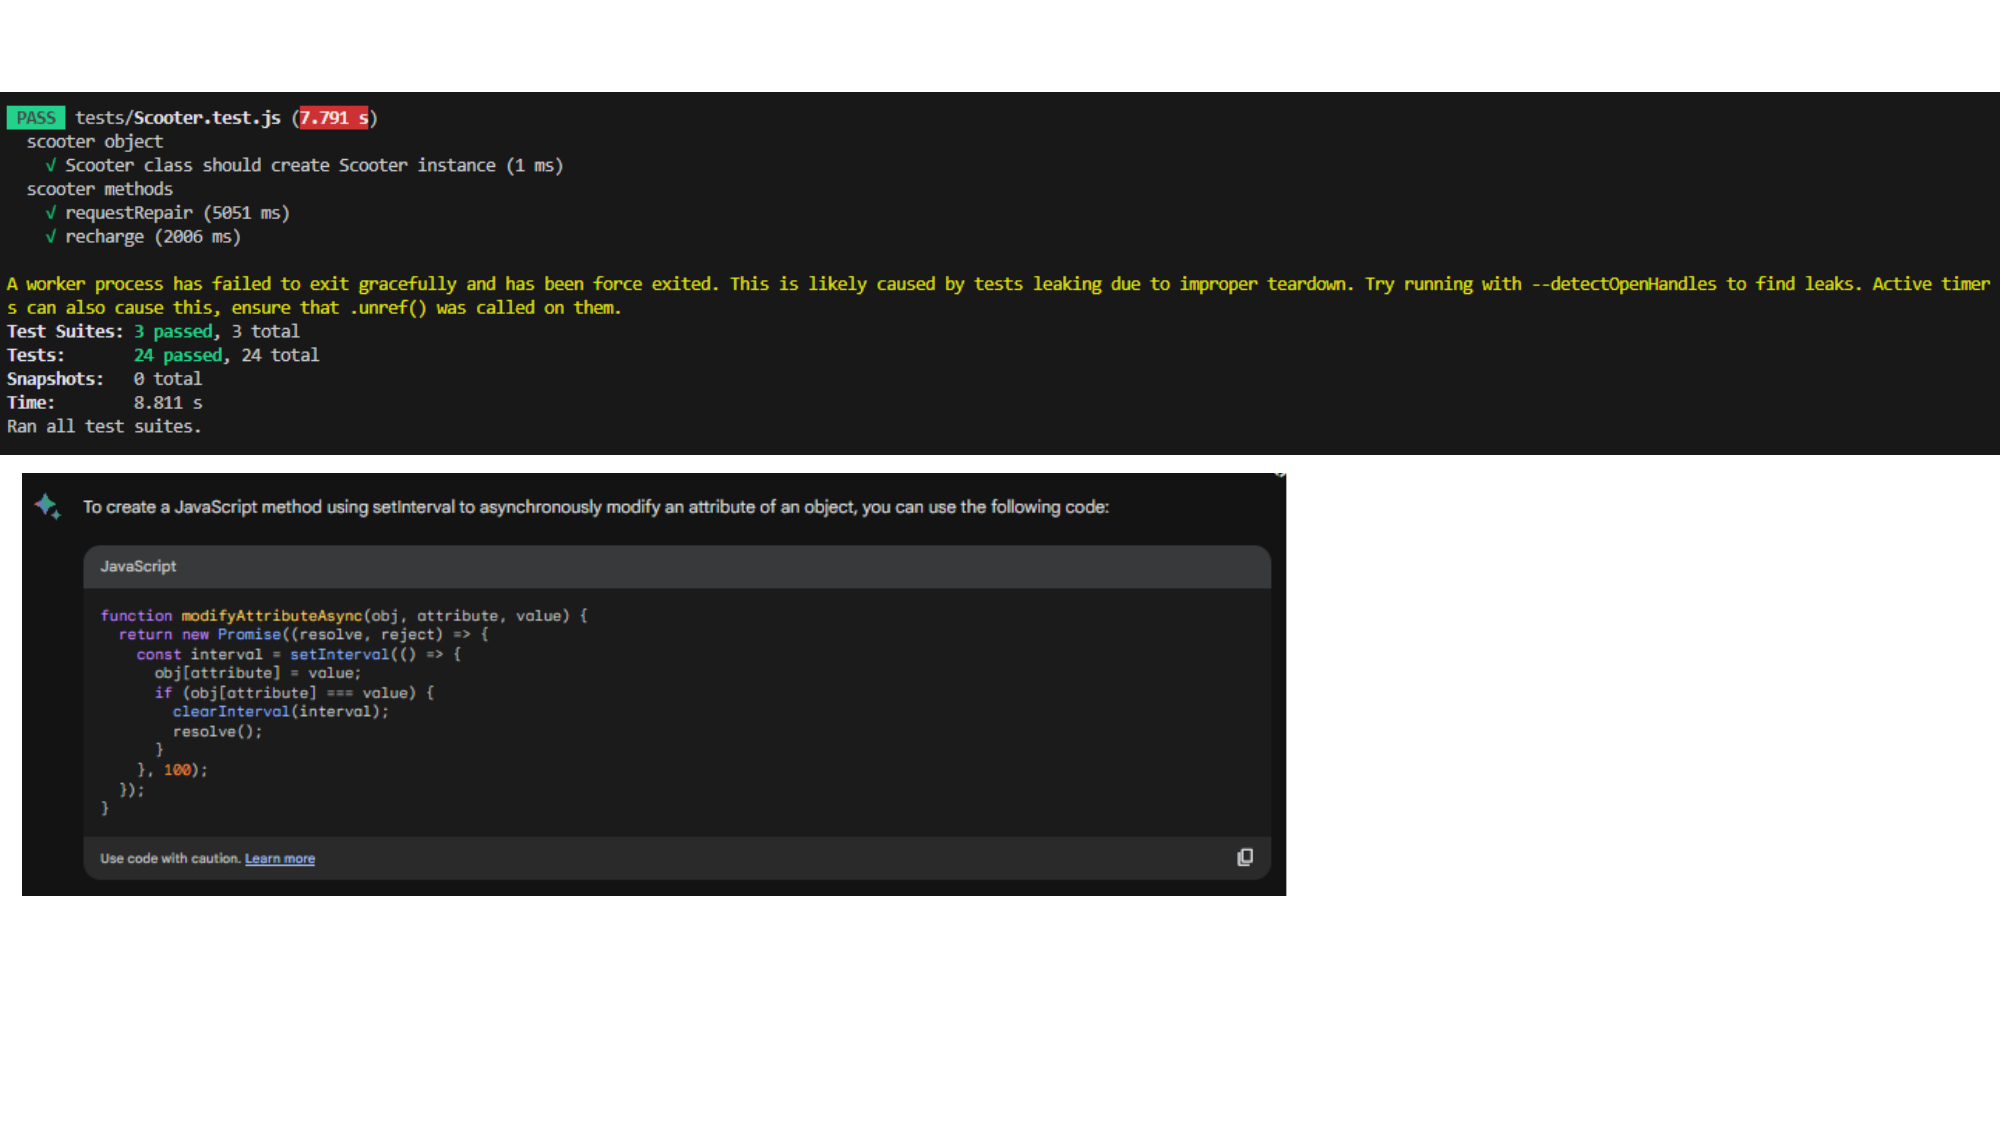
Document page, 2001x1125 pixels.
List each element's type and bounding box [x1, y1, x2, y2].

picture [22, 473, 1287, 896]
picture [0, 92, 2000, 455]
